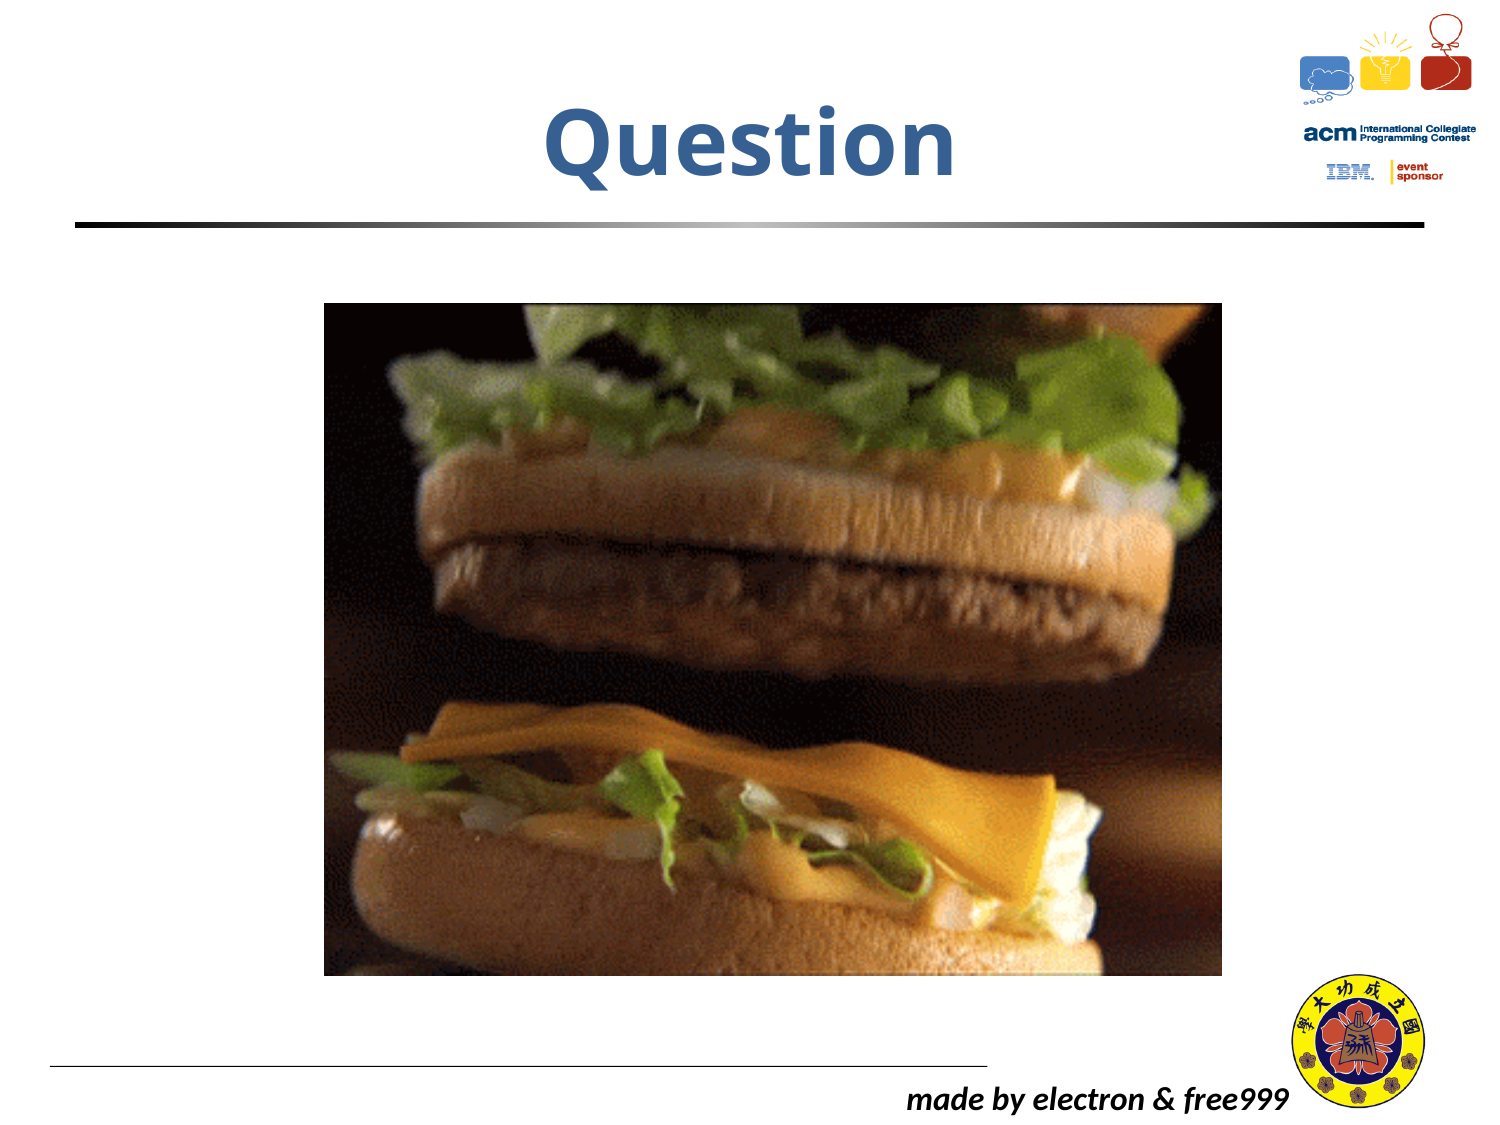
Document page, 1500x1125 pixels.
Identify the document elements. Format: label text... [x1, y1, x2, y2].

picture [1282, 970, 1431, 1114]
title Question [75, 45, 1425, 233]
picture [323, 302, 1222, 977]
picture [1292, 11, 1480, 188]
